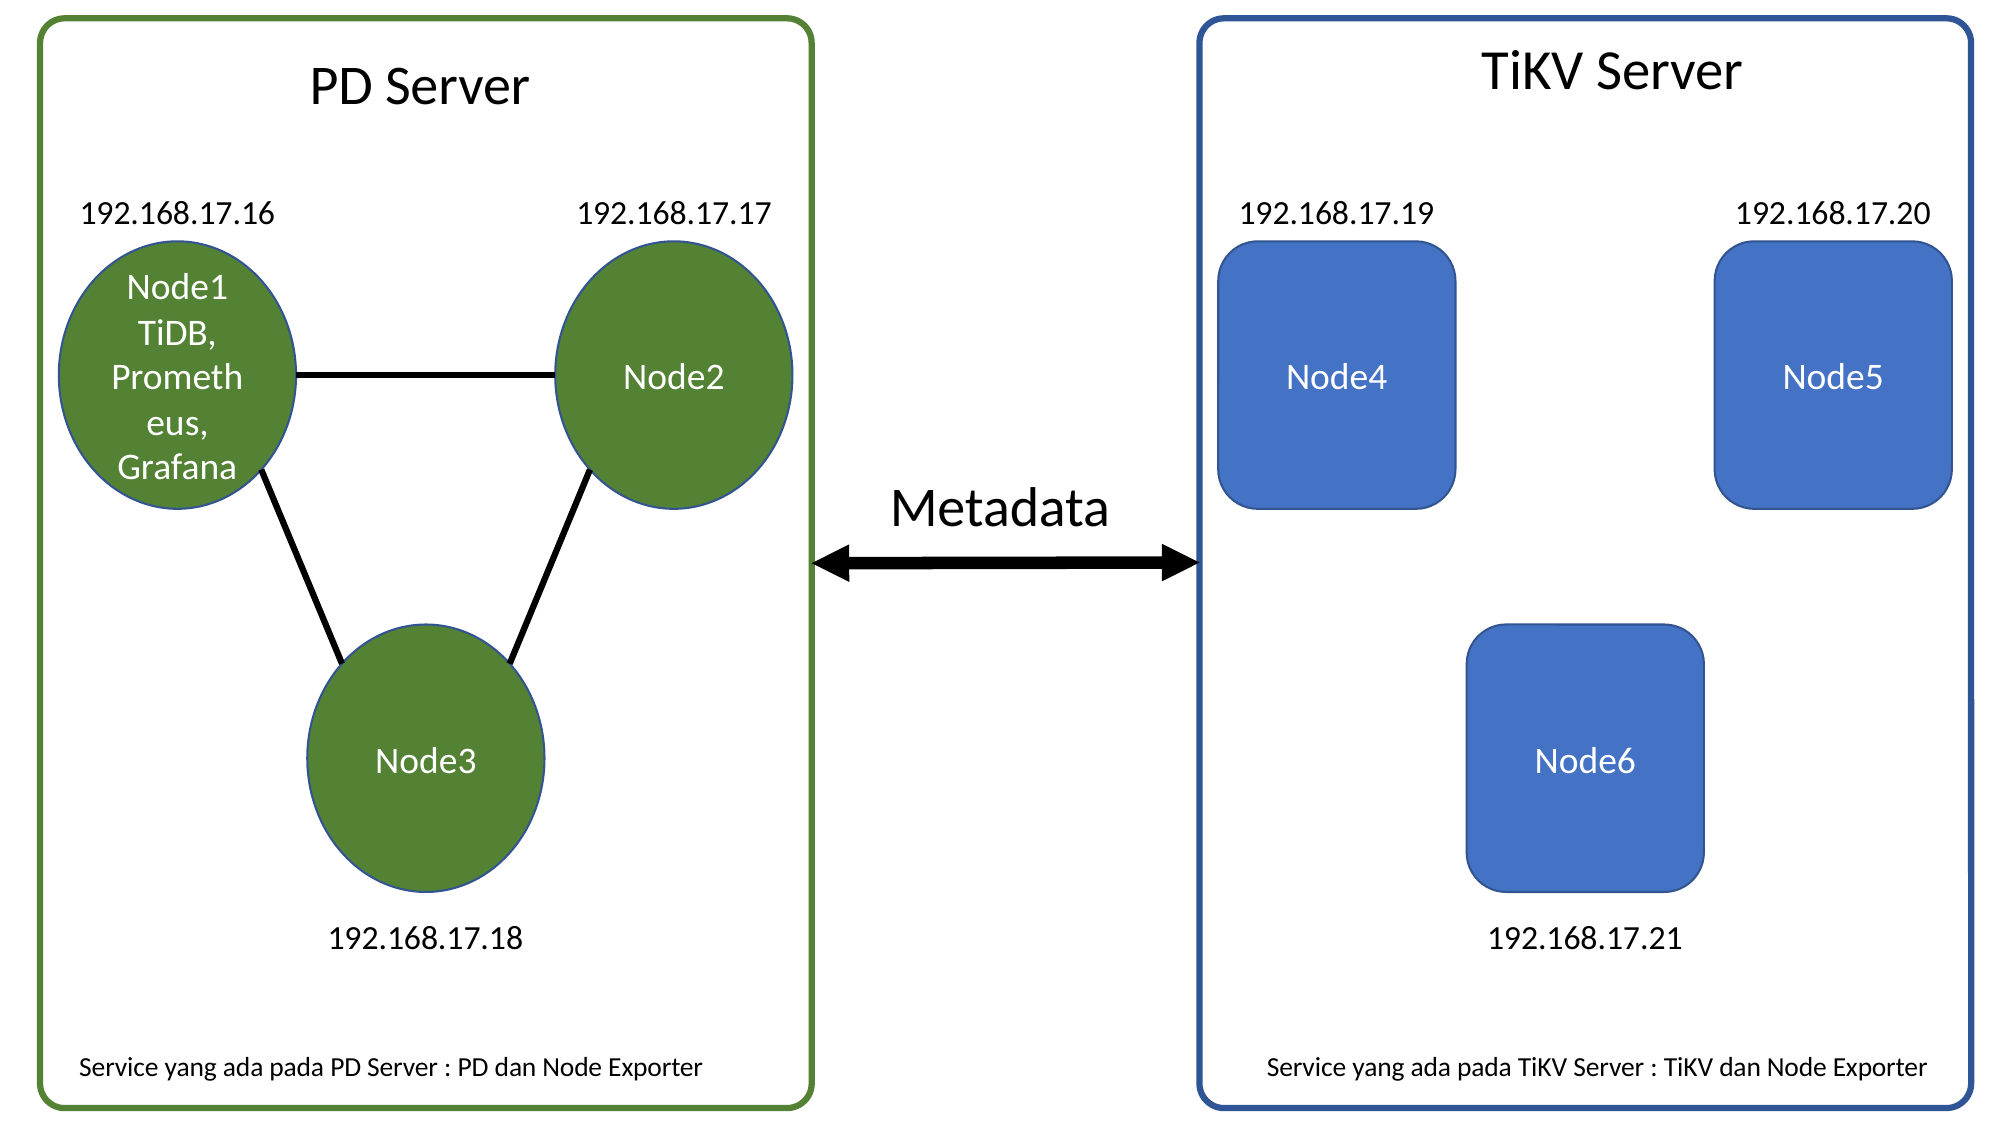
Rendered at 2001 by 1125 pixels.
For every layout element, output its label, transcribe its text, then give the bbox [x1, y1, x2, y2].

text_box [39, 17, 813, 1110]
text_box Node5 [1713, 242, 1953, 510]
text_box Node2 [554, 242, 794, 510]
text_box [1198, 17, 1973, 1110]
text_box 192.168.17.20 [1720, 187, 1947, 242]
text_box Node6 [1465, 623, 1705, 894]
text_box Node3 [306, 623, 546, 894]
text_box 192.168.17.18 [312, 912, 539, 967]
text_box 192.168.17.16 [64, 187, 291, 242]
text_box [261, 469, 343, 664]
text_box TiKV Server [1466, 33, 1761, 117]
text_box 192.168.17.19 [1223, 187, 1450, 242]
text_box 192.168.17.21 [1472, 912, 1699, 967]
text_box Service yang ada pada PD Server : PD dan Node Exporter [64, 1045, 788, 1091]
text_box PD Server [294, 48, 557, 125]
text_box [509, 469, 590, 664]
text_box 192.168.17.17 [561, 187, 788, 242]
text_box Service yang ada pada TiKV Server : TiKV dan Node Exporter [1251, 1045, 1975, 1091]
list Metadata [874, 471, 1137, 547]
